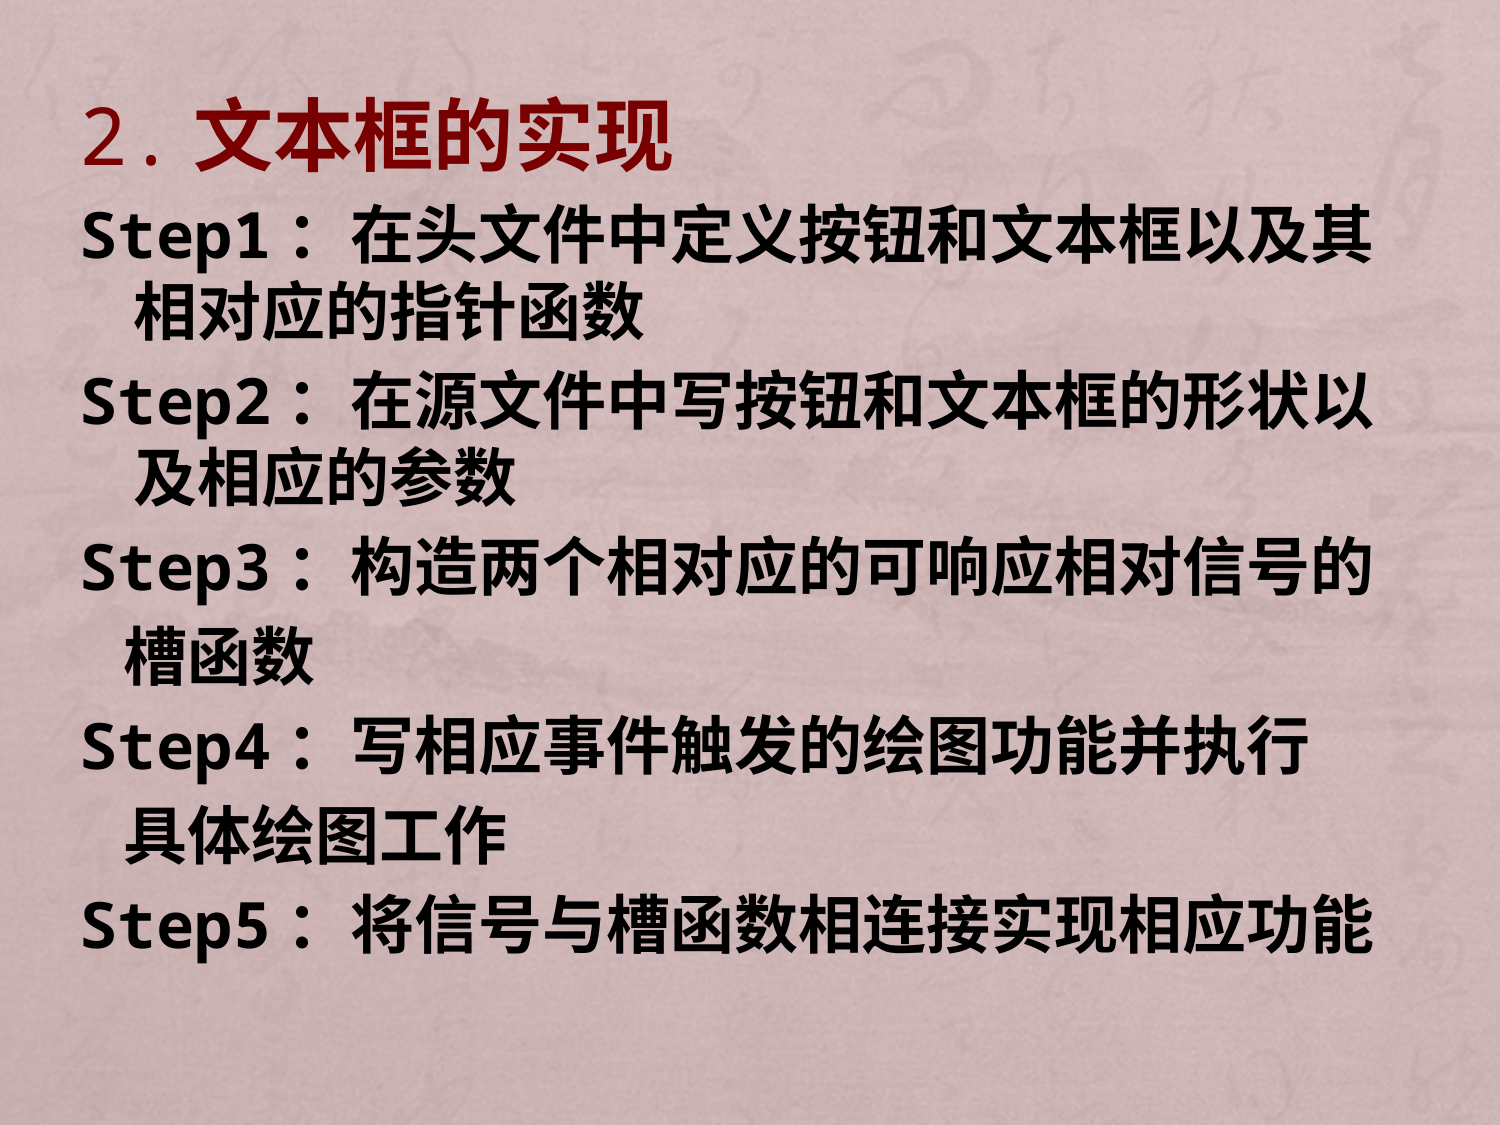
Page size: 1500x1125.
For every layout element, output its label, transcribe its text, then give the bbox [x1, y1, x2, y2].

list 2.文本框的实现 Step1：在头文件中定义按钮和文本框以及其相对应的指针函数 Step2：在源文件中写按钮和文本框的形状以及相应的参数 Step3：构造两个相对应的可响应相对信号的 槽函数 Step4：写相应事件触发的绘图功能并执行 具体绘图工作 Step5：将信号与槽函数相连接实现相应功能 [64, 78, 1415, 1094]
